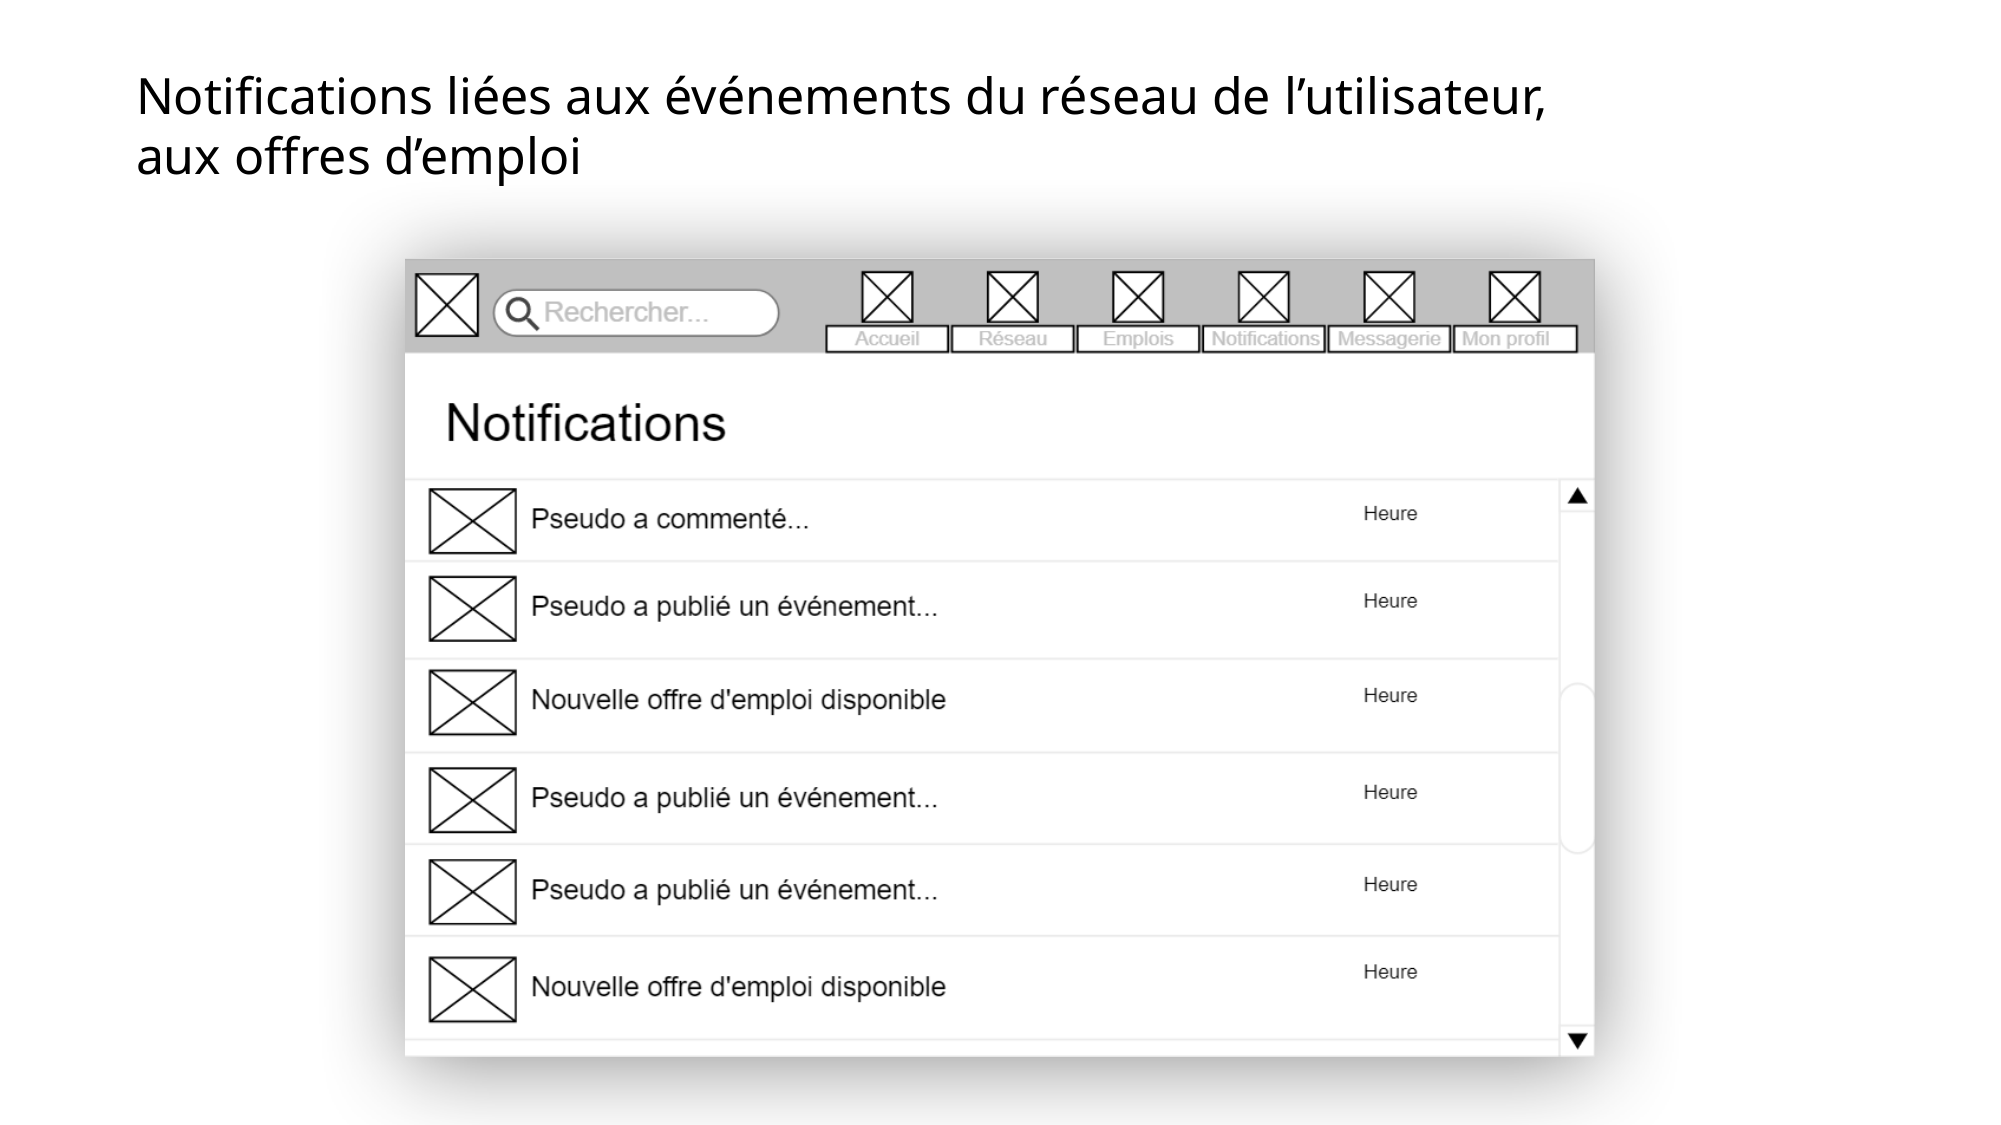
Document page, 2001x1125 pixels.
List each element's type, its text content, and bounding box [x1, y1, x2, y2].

picture [404, 258, 1595, 1057]
text_box Notifications liées aux événements du réseau de l’utilisateur, aux offres d’emploi [121, 57, 1689, 193]
